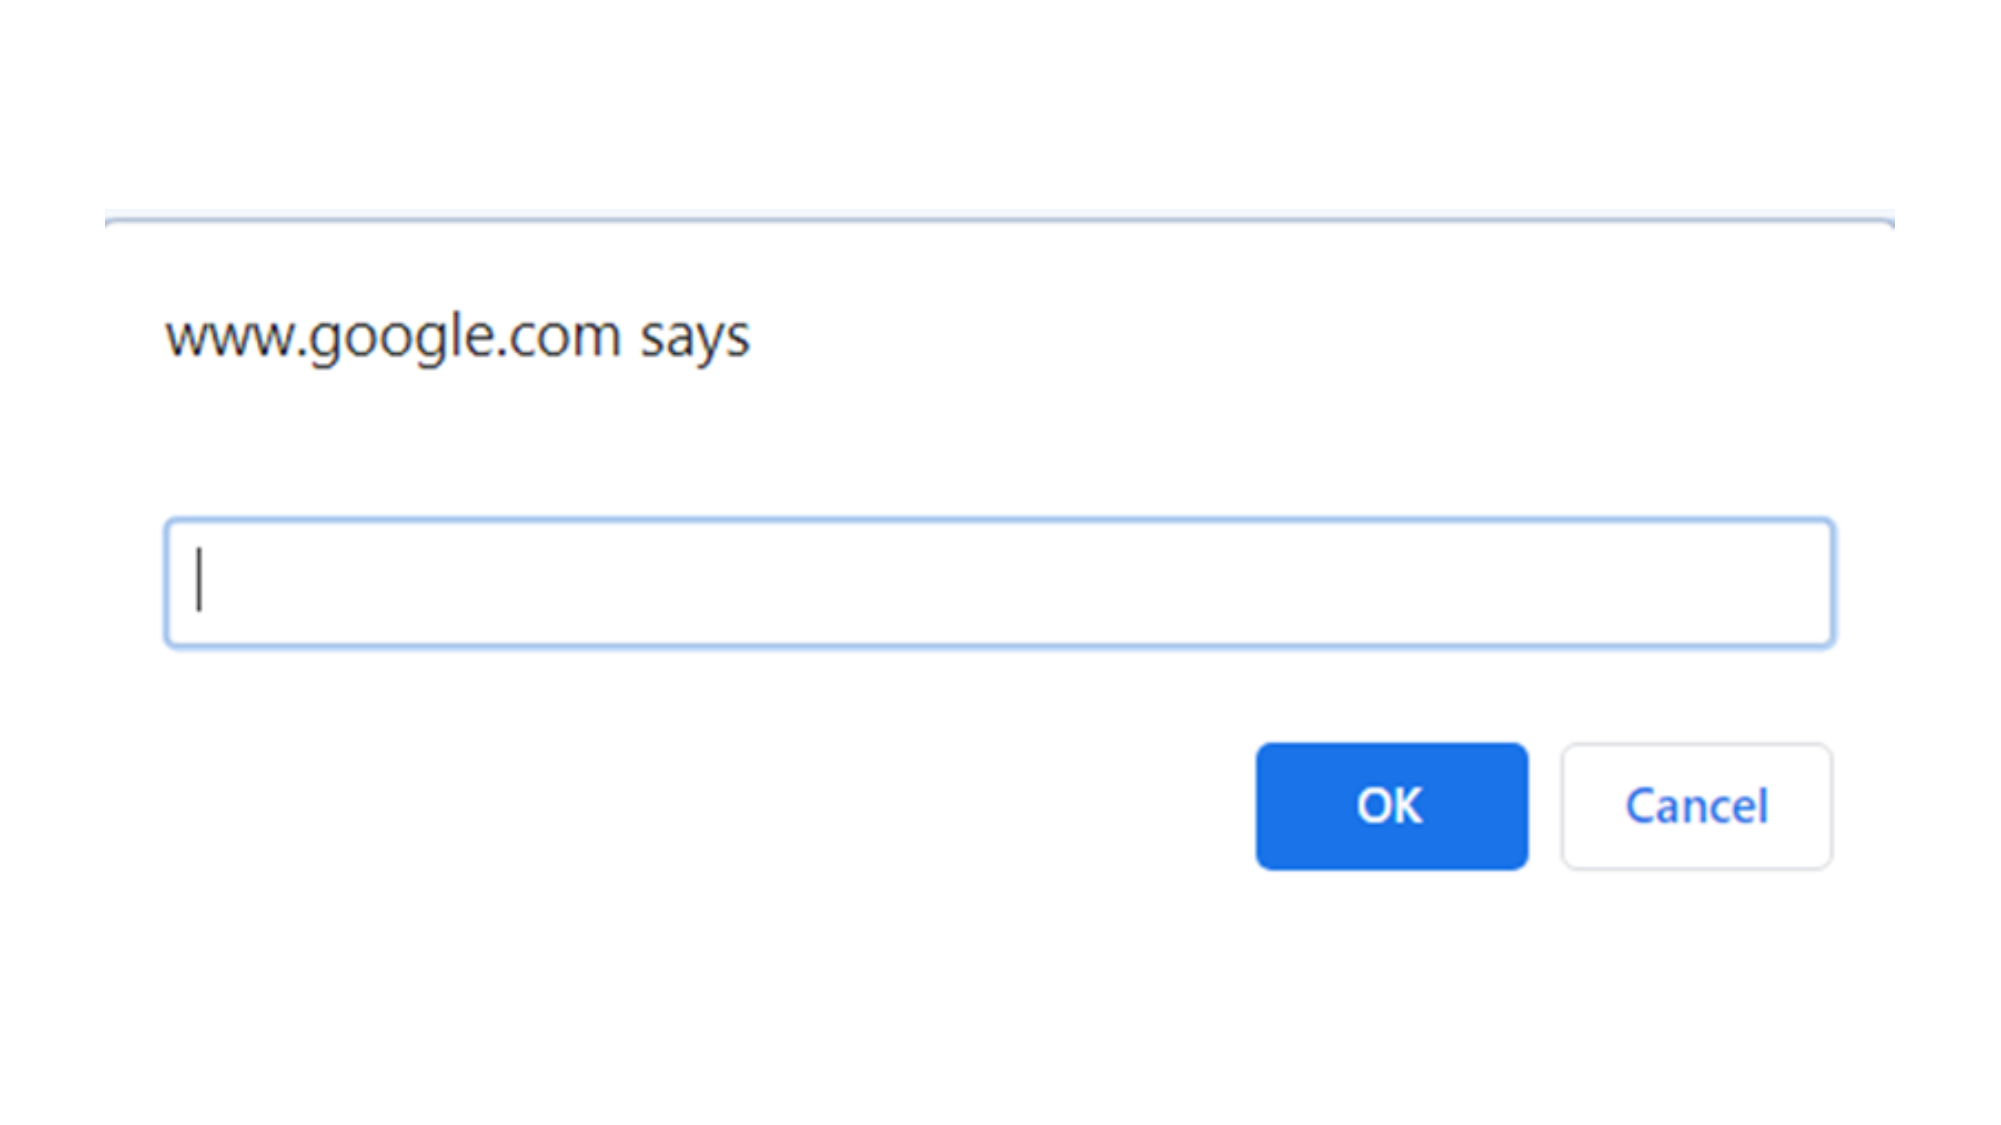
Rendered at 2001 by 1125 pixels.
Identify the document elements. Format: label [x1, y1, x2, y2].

picture [105, 209, 1895, 916]
